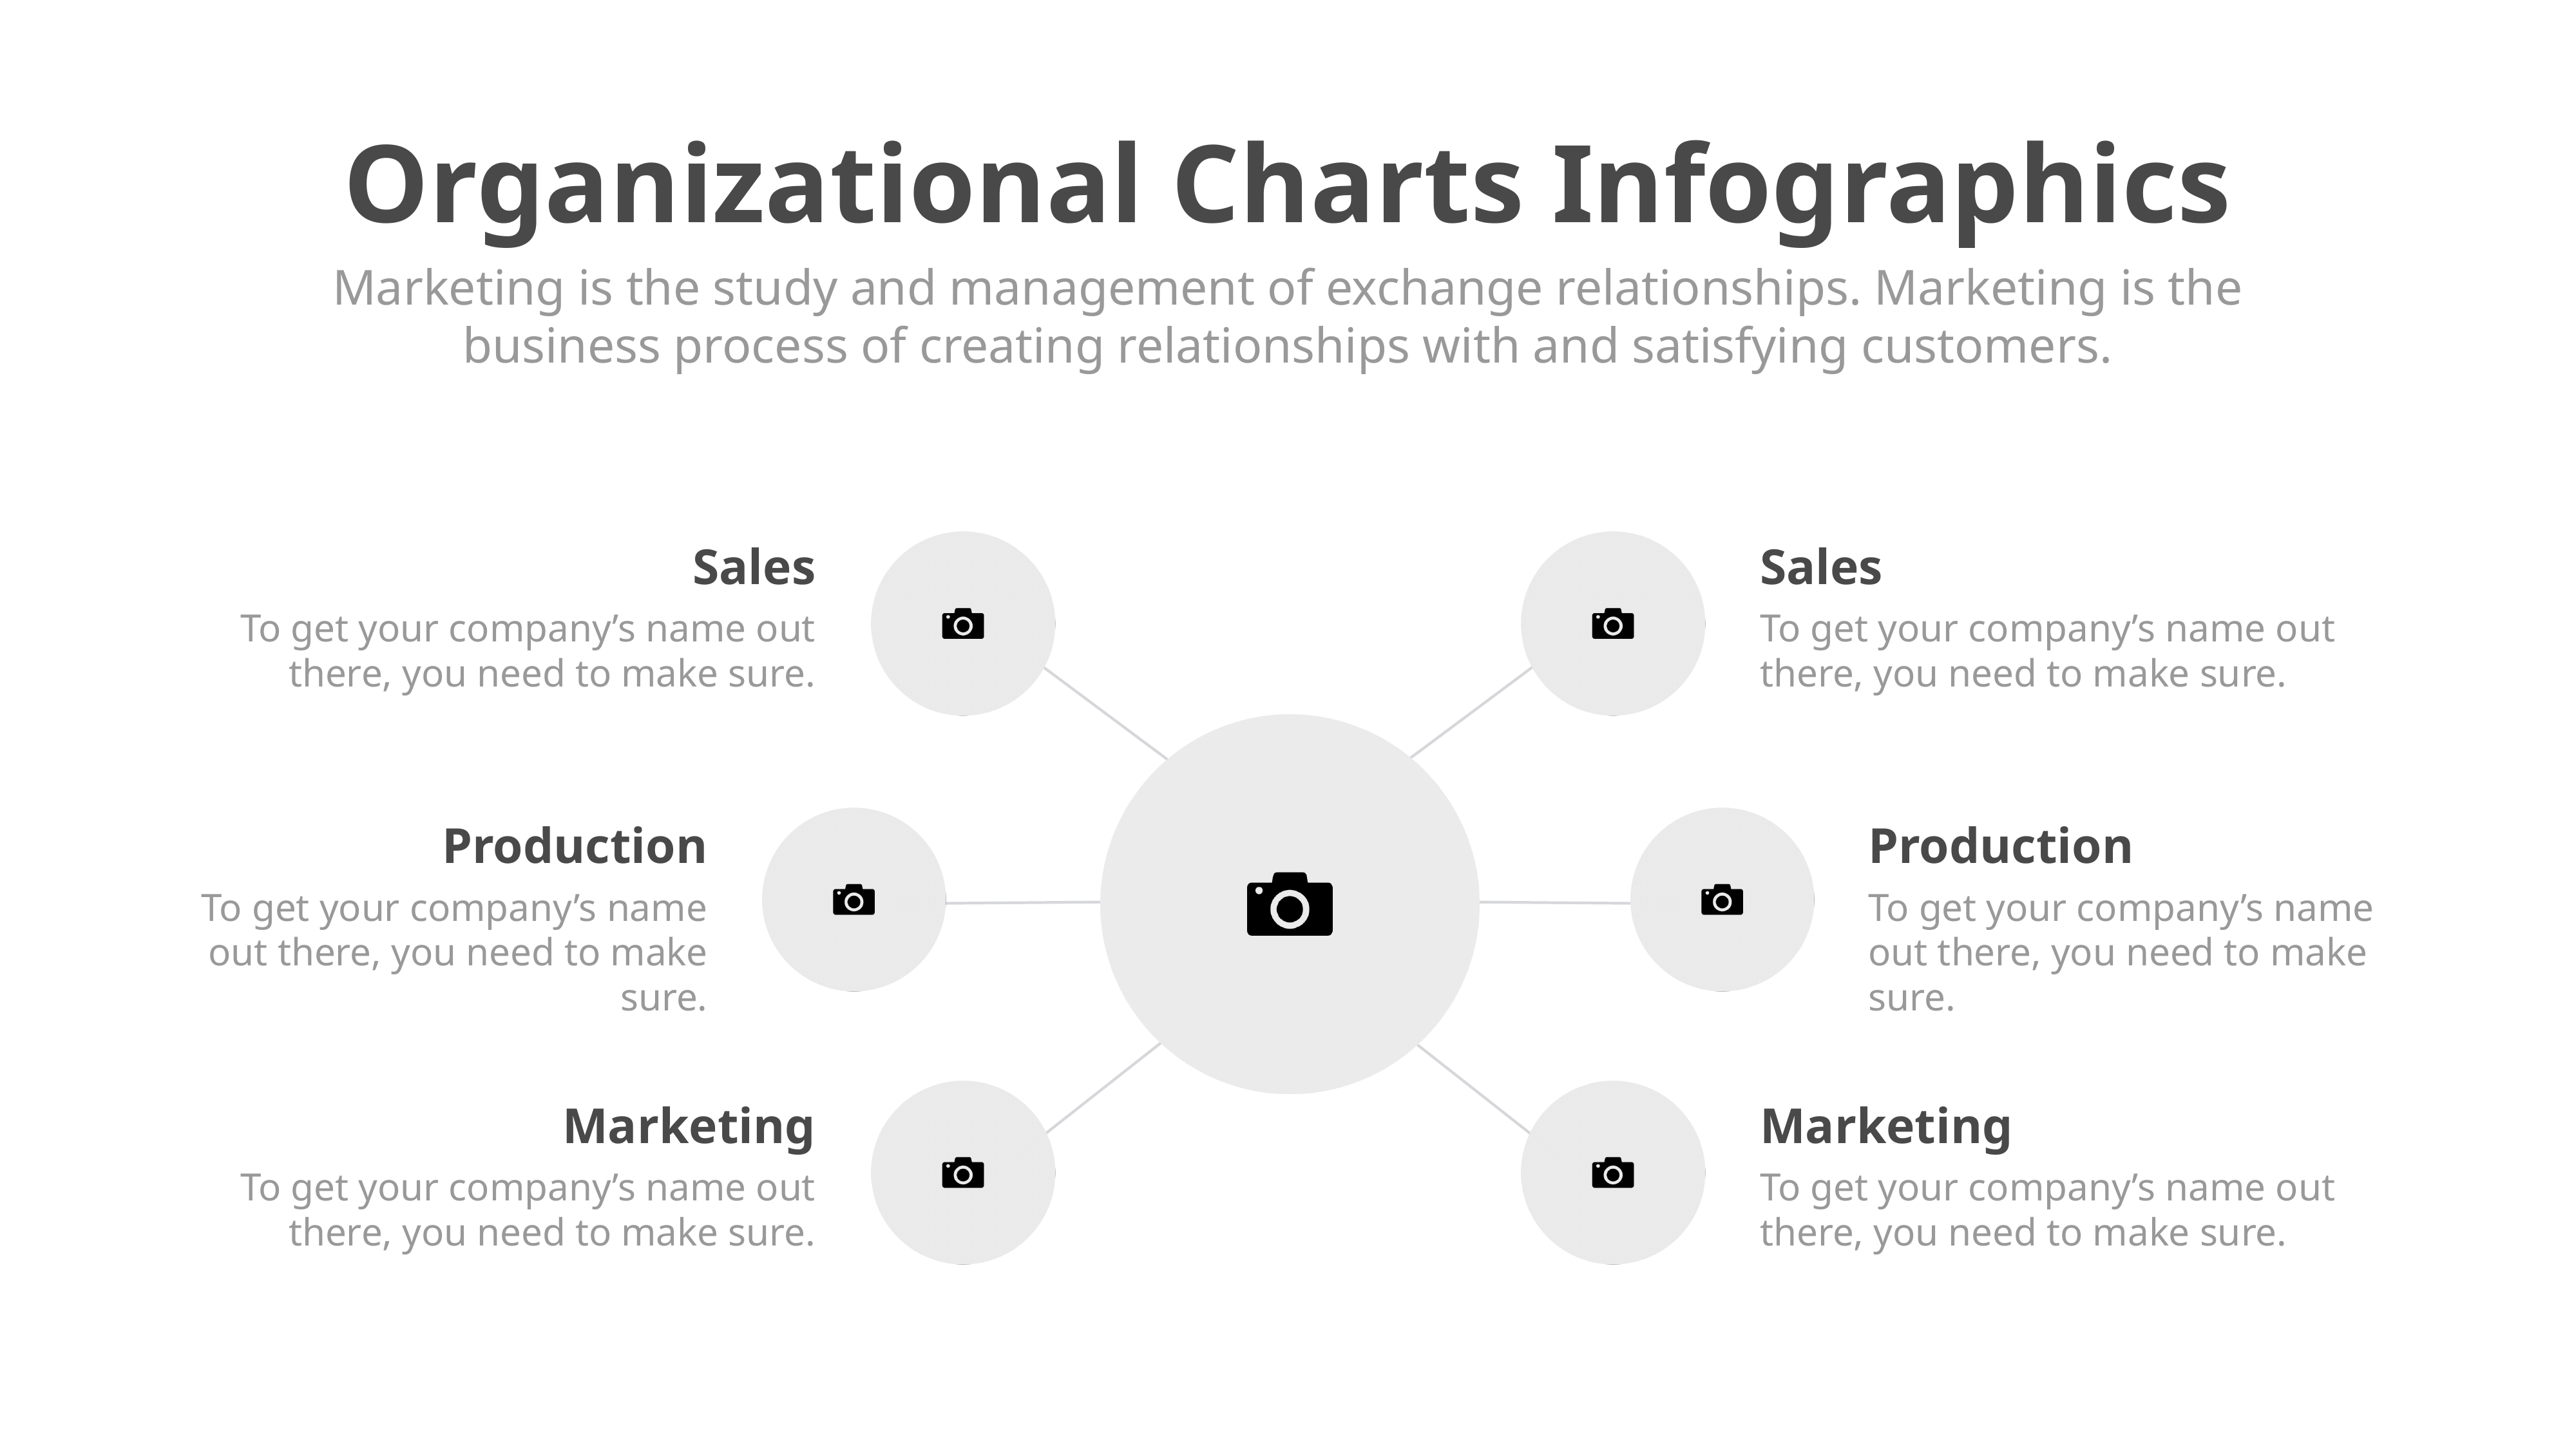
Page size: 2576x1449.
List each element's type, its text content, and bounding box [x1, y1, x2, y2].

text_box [1750, 531, 2430, 701]
picture [863, 1072, 1064, 1273]
text_box Marketing is the study and management of exchange relationships. Marketing is the business process of creating relationships with and satisfying customers. [281, 251, 2295, 377]
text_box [1750, 1090, 2430, 1260]
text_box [38, 810, 718, 980]
picture [1512, 523, 1713, 724]
picture [1512, 1072, 1713, 1273]
text_box Organizational Charts Infographics [334, 110, 2242, 249]
picture [863, 523, 1064, 724]
picture [754, 799, 954, 999]
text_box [146, 531, 826, 701]
picture [1622, 799, 1822, 999]
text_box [146, 1090, 826, 1260]
picture [1083, 697, 1496, 1111]
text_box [1858, 810, 2538, 980]
